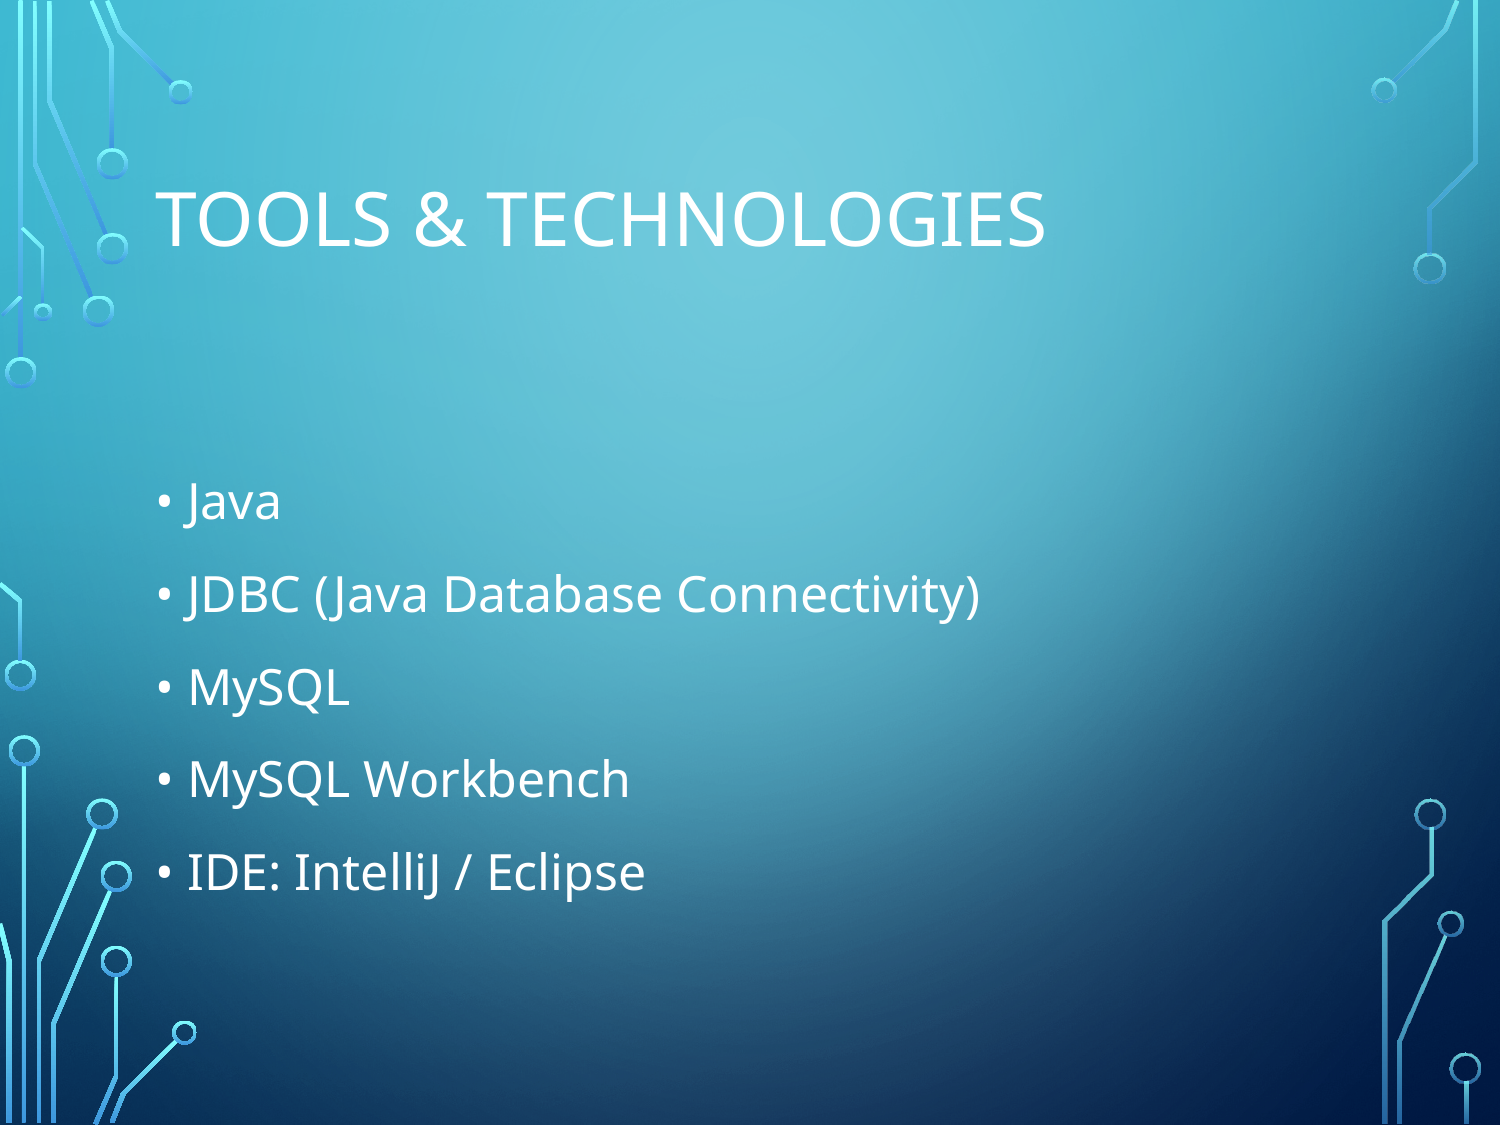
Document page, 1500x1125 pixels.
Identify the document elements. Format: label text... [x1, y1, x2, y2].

title Tools & Technologies [140, 101, 1360, 344]
list • Java • JDBC (Java Database Connectivity) • MySQL • MySQL Workbench • IDE: IntelliJ / Eclipse [140, 369, 1360, 950]
